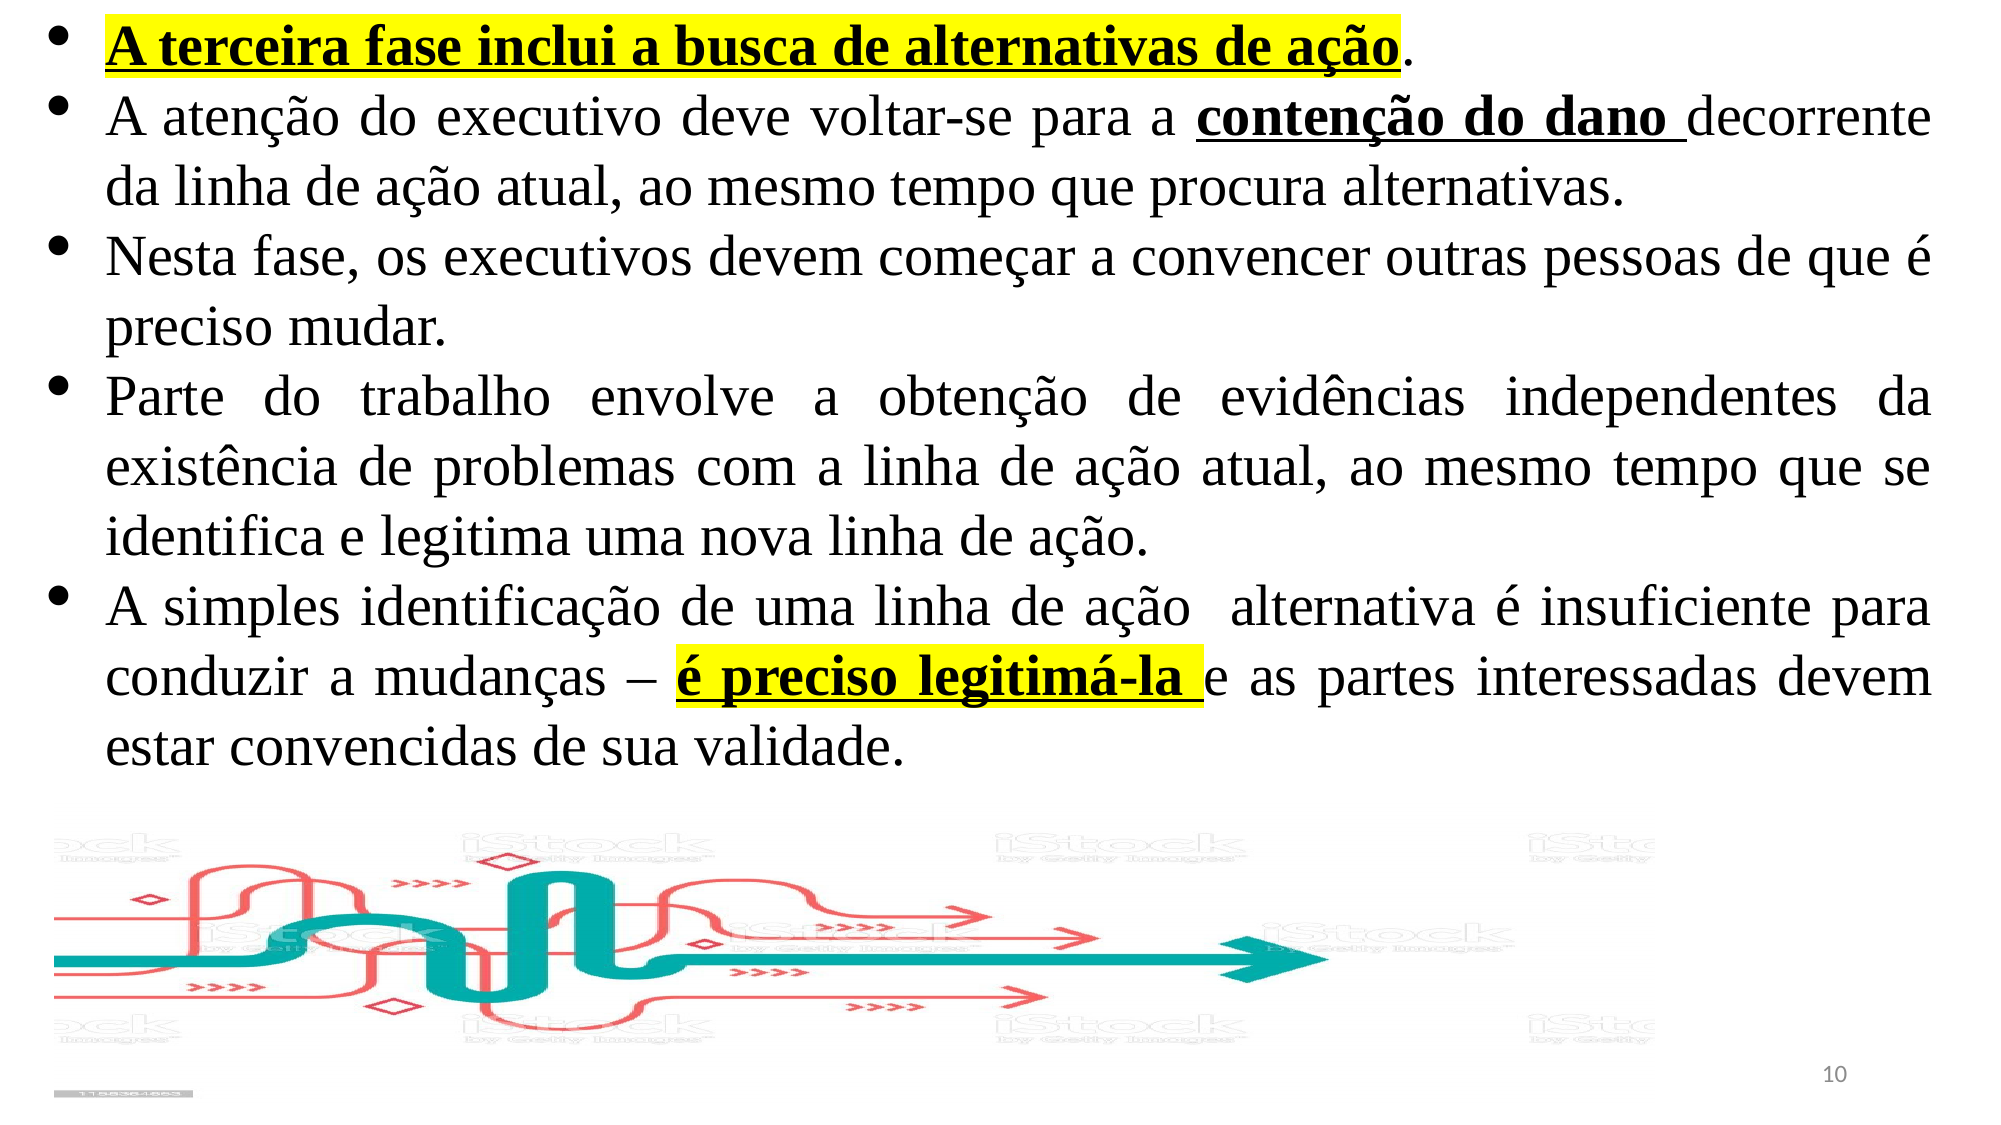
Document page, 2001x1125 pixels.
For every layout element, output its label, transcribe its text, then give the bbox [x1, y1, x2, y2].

picture [54, 799, 1655, 1103]
slide_number 10 [1655, 1042, 1863, 1103]
text_box A terceira fase inclui a busca de alternativas de ação. A atenção do executivo deve voltar-se para a contenção do dano decorrente da linha de ação atual, ao mesmo tempo que procura alternativas. Nesta fase, os executivos devem começar a convencer outras pessoas de que é preciso mudar. Parte do trabalho envolve a obtenção de evidências independentes da existência de problemas com a linha de ação atual, ao mesmo tempo que se identifica e legitima uma nova linha de ação. A simples identificação de uma linha de ação alternativa é insuficiente para conduzir a mudanças – é preciso legitimá-la e as partes interessadas devem estar convencidas de sua validade. [34, 0, 1948, 785]
